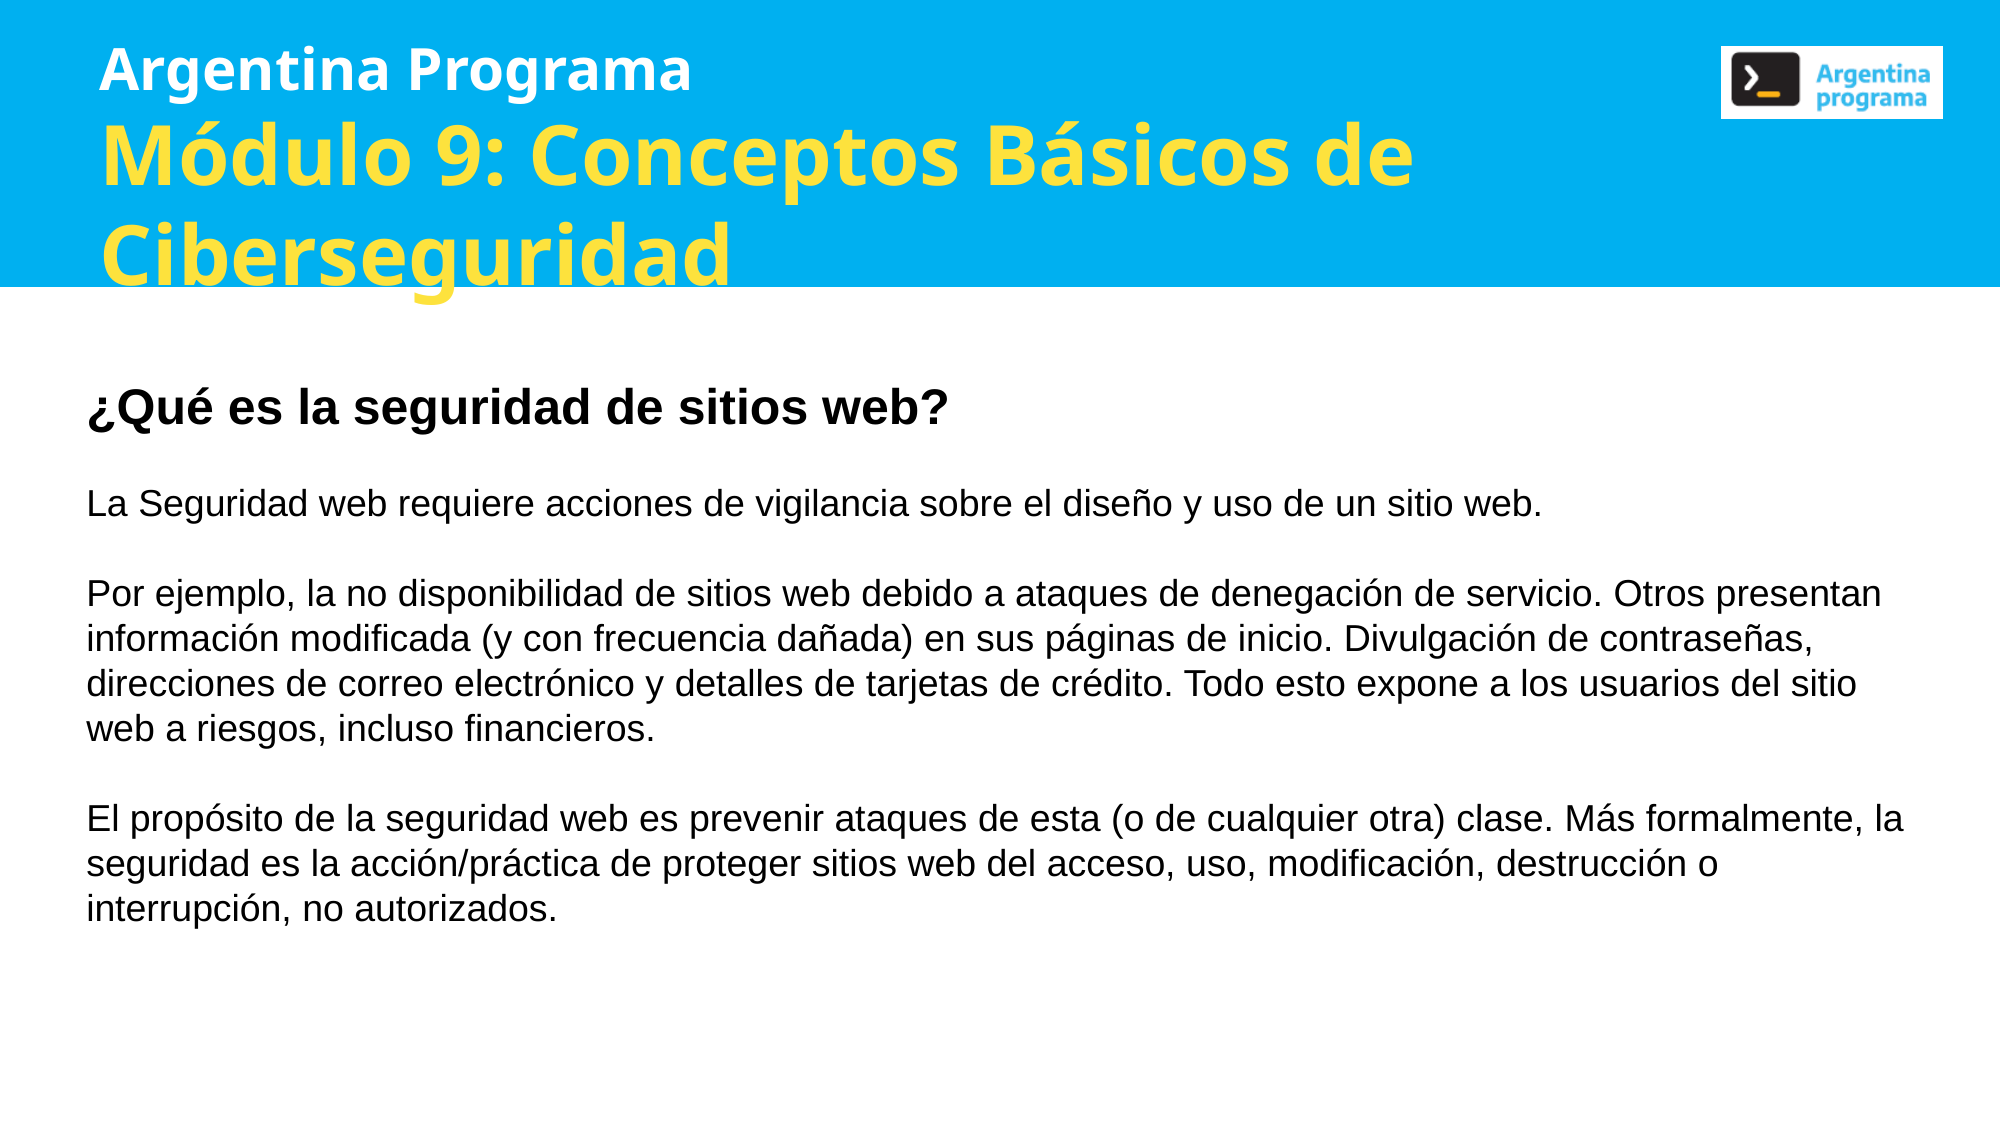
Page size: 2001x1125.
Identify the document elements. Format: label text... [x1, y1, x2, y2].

picture [1722, 47, 1942, 118]
text_box ¿Qué es la seguridad de sitios web? La Seguridad web requiere acciones de vigilancia sobre el diseño y uso de un sitio web. Por ejemplo, la no disponibilidad de sitios web debido a ataques de denegación de servicio. Otros presentan información modificada (y con frecuencia dañada) en sus páginas de inicio. Divulgación de contraseñas, direcciones de correo electrónico y detalles de tarjetas de crédito. Todo esto expone a los usuarios del sitio web a riesgos, incluso financieros. El propósito de la seguridad web es prevenir ataques de esta (o de cualquier otra) clase. Más formalmente, la seguridad es la acción/práctica de proteger sitios web del acceso, uso, modificación, destrucción o interrupción, no autorizados. [71, 366, 1922, 937]
text_box Argentina Programa Módulo 9: Conceptos Básicos de Ciberseguridad [92, 24, 1901, 222]
text_box [0, 0, 2000, 287]
